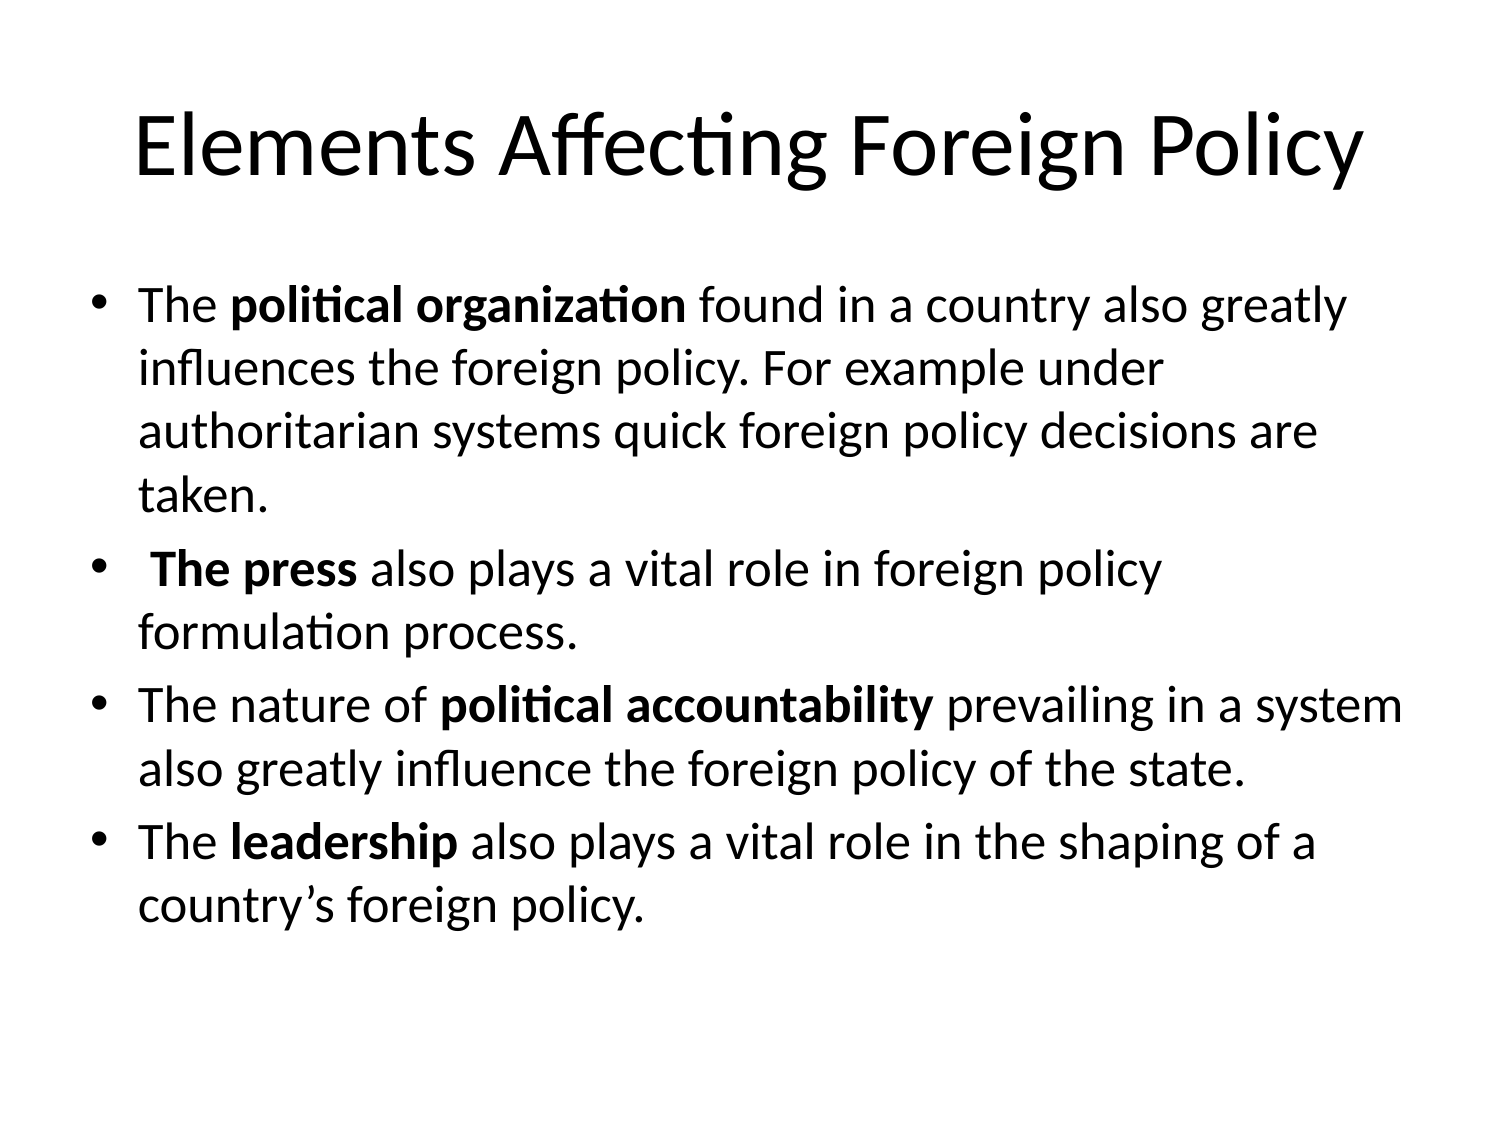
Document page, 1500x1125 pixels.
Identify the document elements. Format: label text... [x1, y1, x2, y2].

title Elements Affecting Foreign Policy [75, 45, 1425, 233]
list The political organization found in a country also greatly influences the foreign policy. For example under authoritarian systems quick foreign policy decisions are taken. The press also plays a vital role in foreign policy formulation process. The nature of political accountability prevailing in a system also greatly influence the foreign policy of the state. The leadership also plays a vital role in the shaping of a country’s foreign policy. [75, 262, 1425, 1005]
